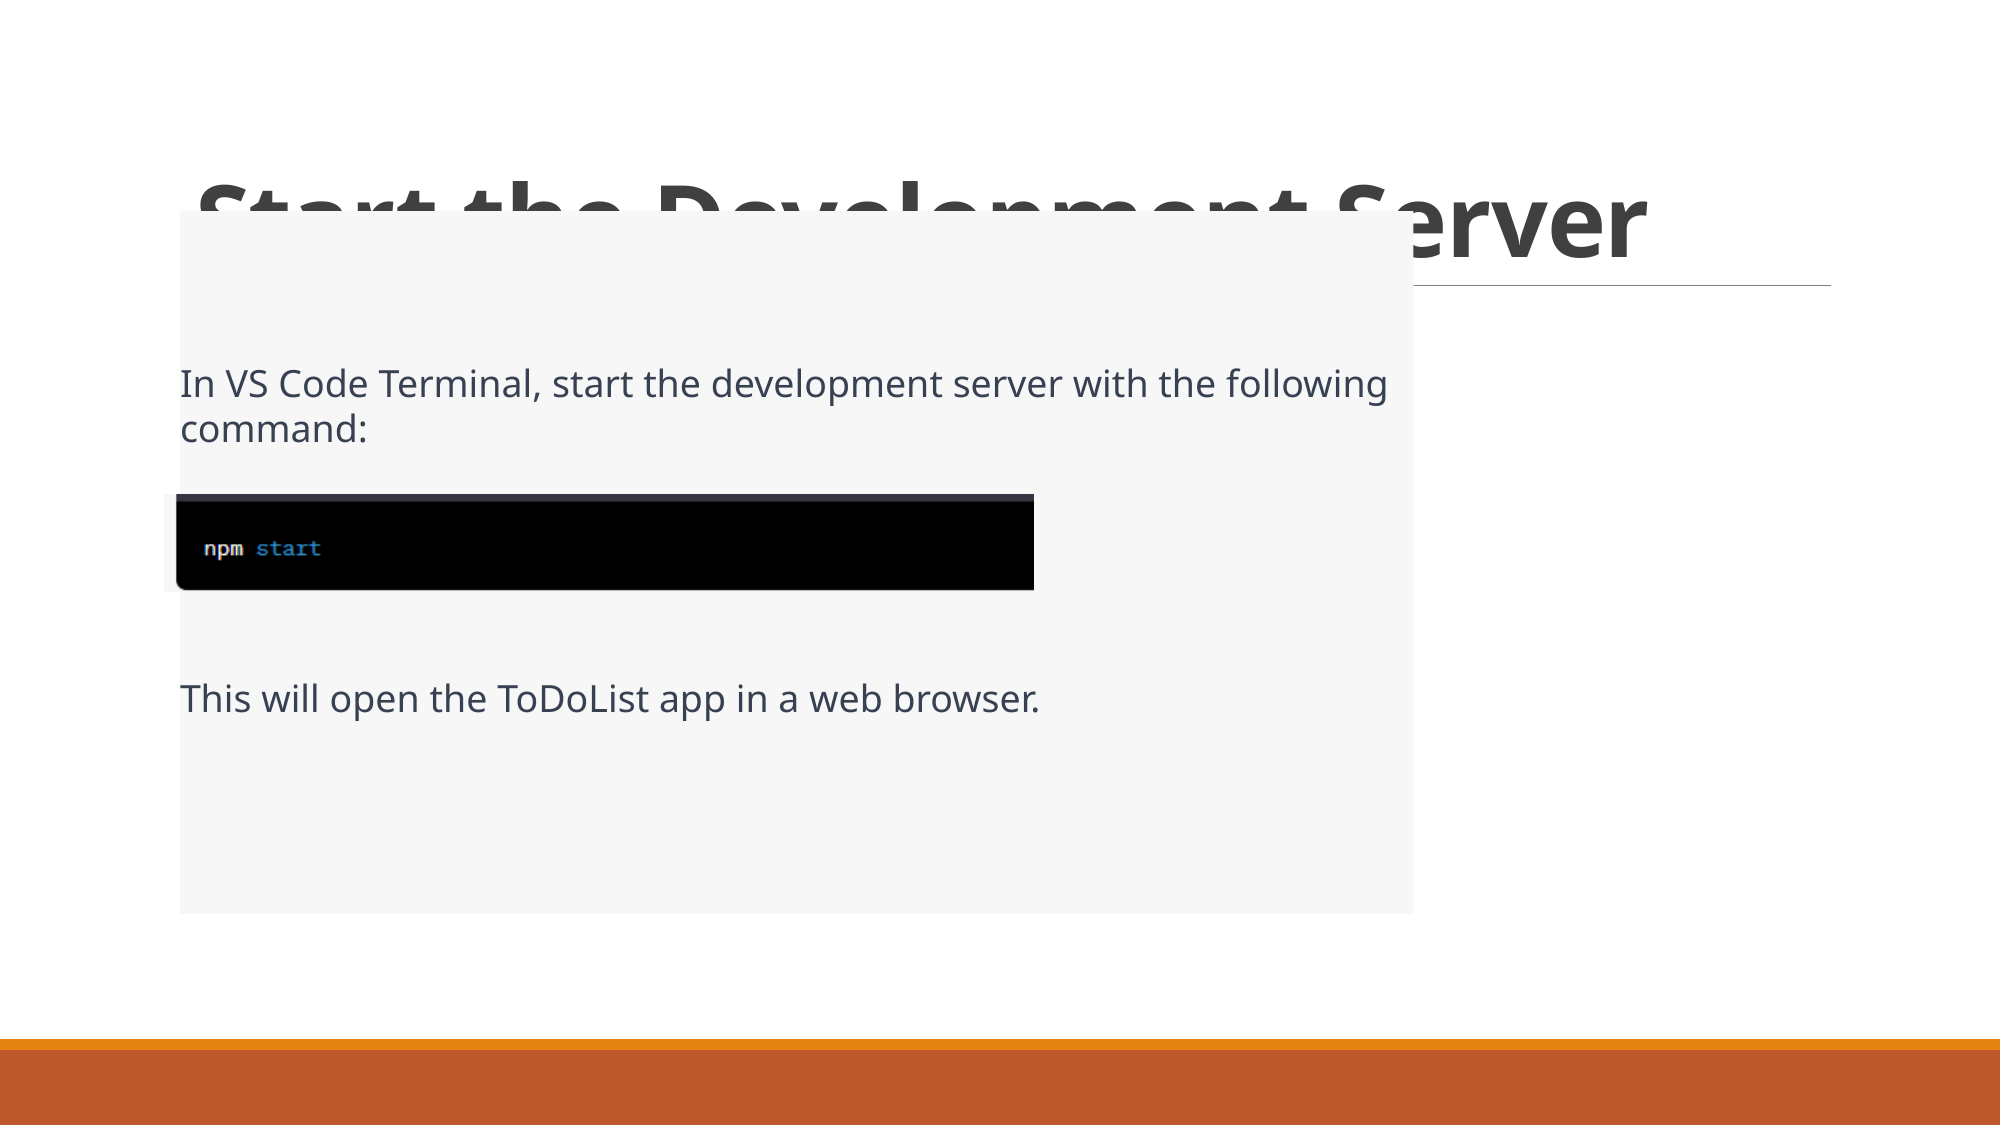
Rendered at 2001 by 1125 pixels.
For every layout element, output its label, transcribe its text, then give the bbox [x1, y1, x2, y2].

title Start the Development Server [180, 47, 1830, 285]
list In VS Code Terminal, start the development server with the following command: This will open the ToDoList app in a web browser. [180, 211, 1414, 914]
picture [164, 494, 1034, 593]
